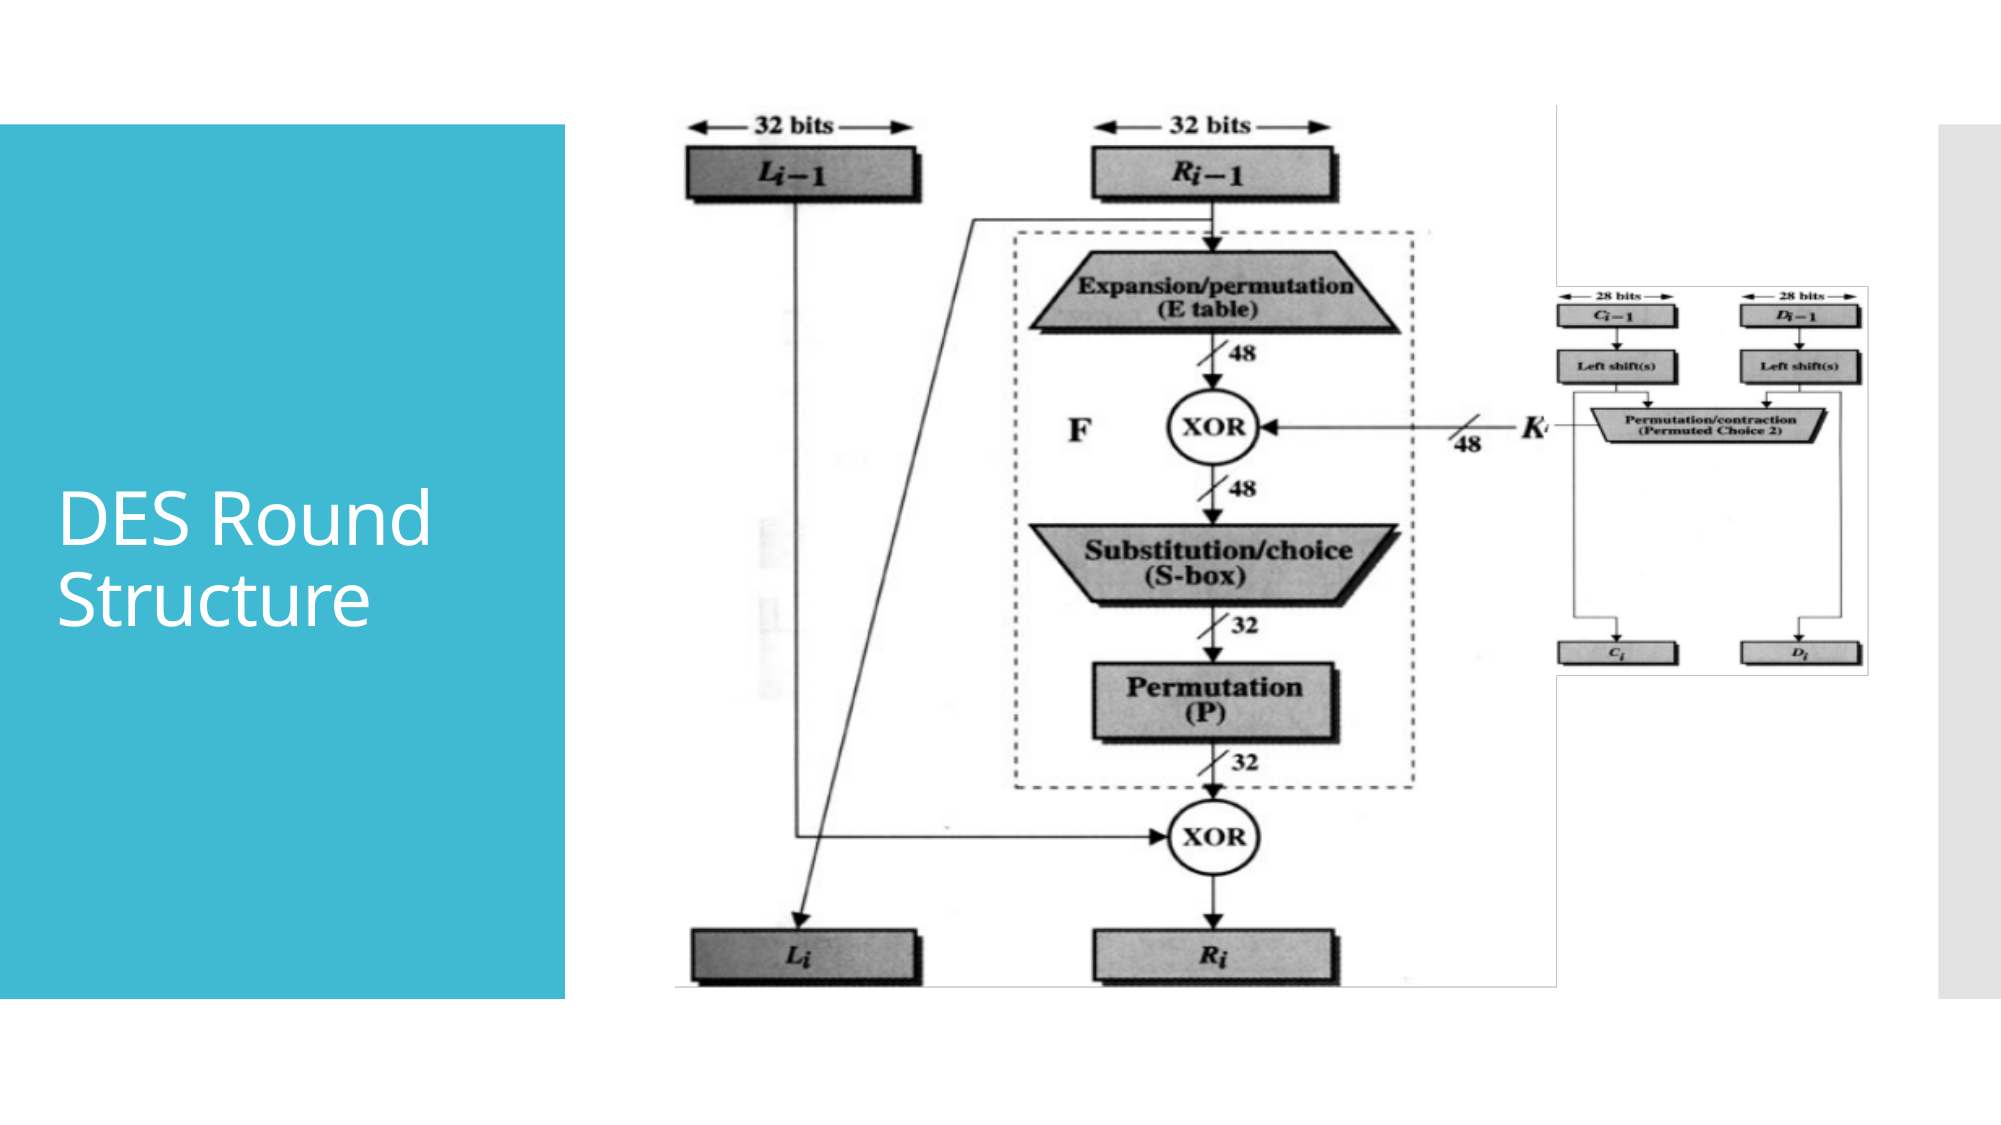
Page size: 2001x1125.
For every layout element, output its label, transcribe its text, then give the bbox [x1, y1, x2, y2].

title DES Round Structure [41, 184, 525, 940]
picture [675, 105, 1870, 989]
